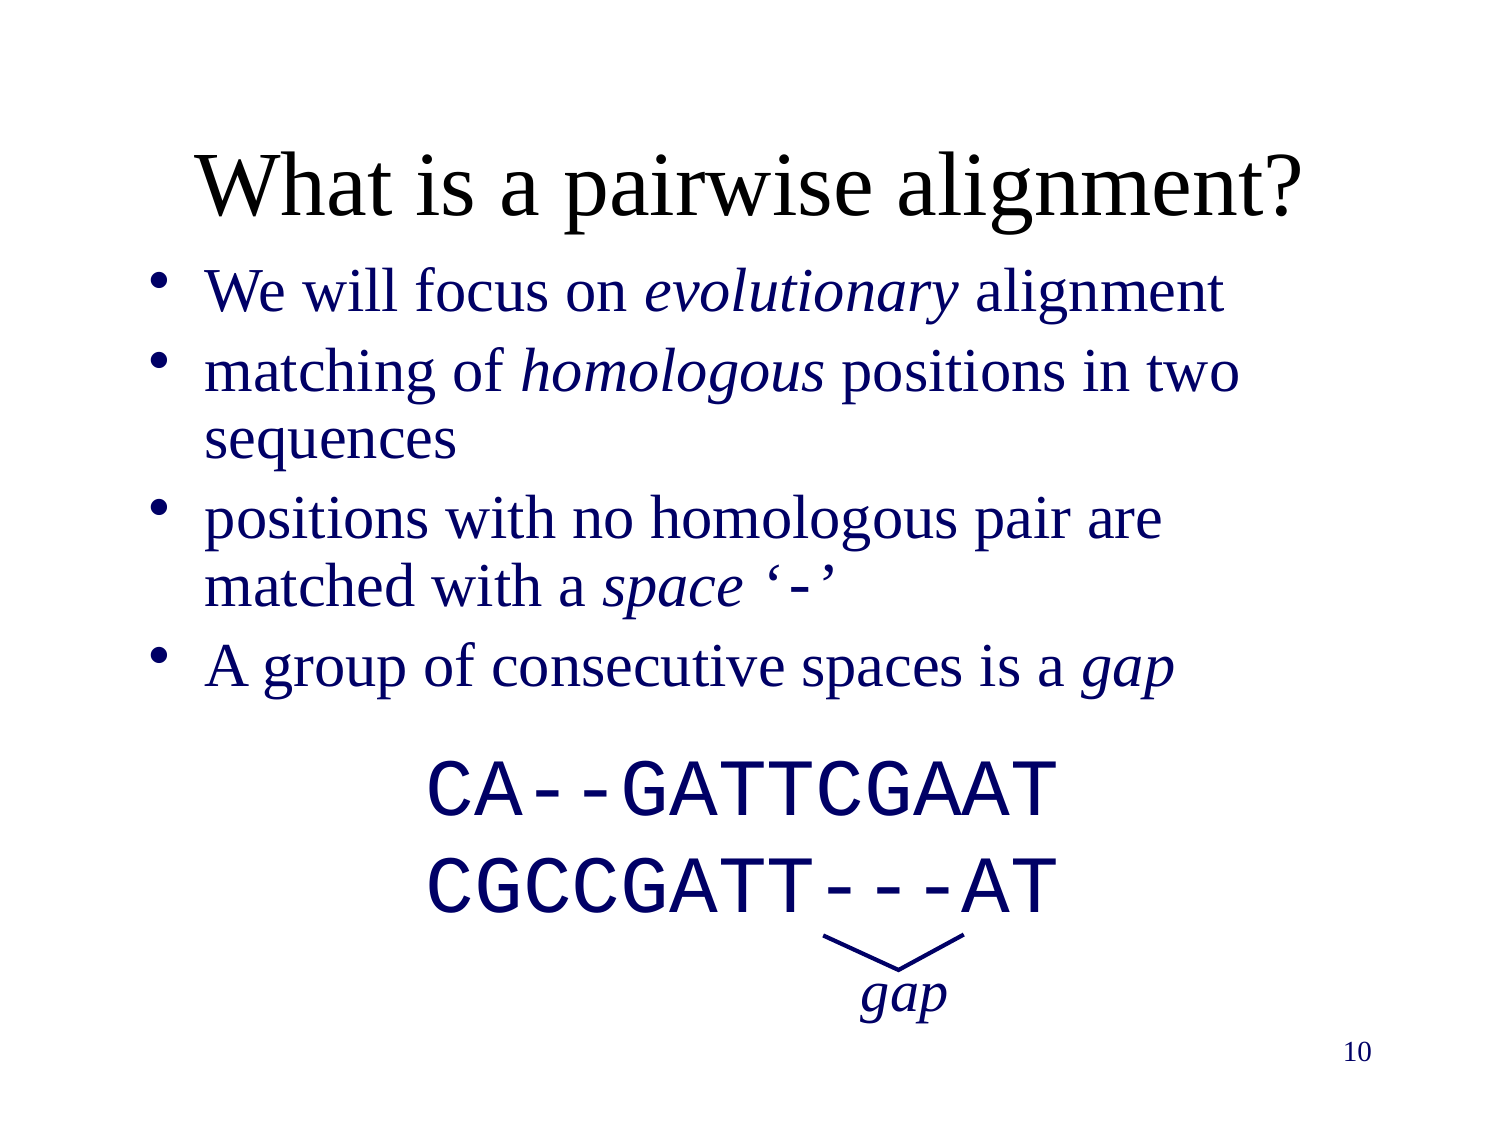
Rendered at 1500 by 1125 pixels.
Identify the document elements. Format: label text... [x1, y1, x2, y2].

title What is a pairwise alignment? [146, 29, 1354, 249]
text_box [823, 934, 964, 953]
list We will focus on evolutionary alignment matching of homologous positions in two sequences positions with no homologous pair are matched with a space ‘-’ A group of consecutive spaces is a gap [87, 249, 1404, 738]
slide_number 10 [1074, 1024, 1388, 1101]
text_box gap [860, 952, 949, 1024]
text_box CA--GATTCGAAT CGCCGATT---AT [425, 733, 1060, 929]
